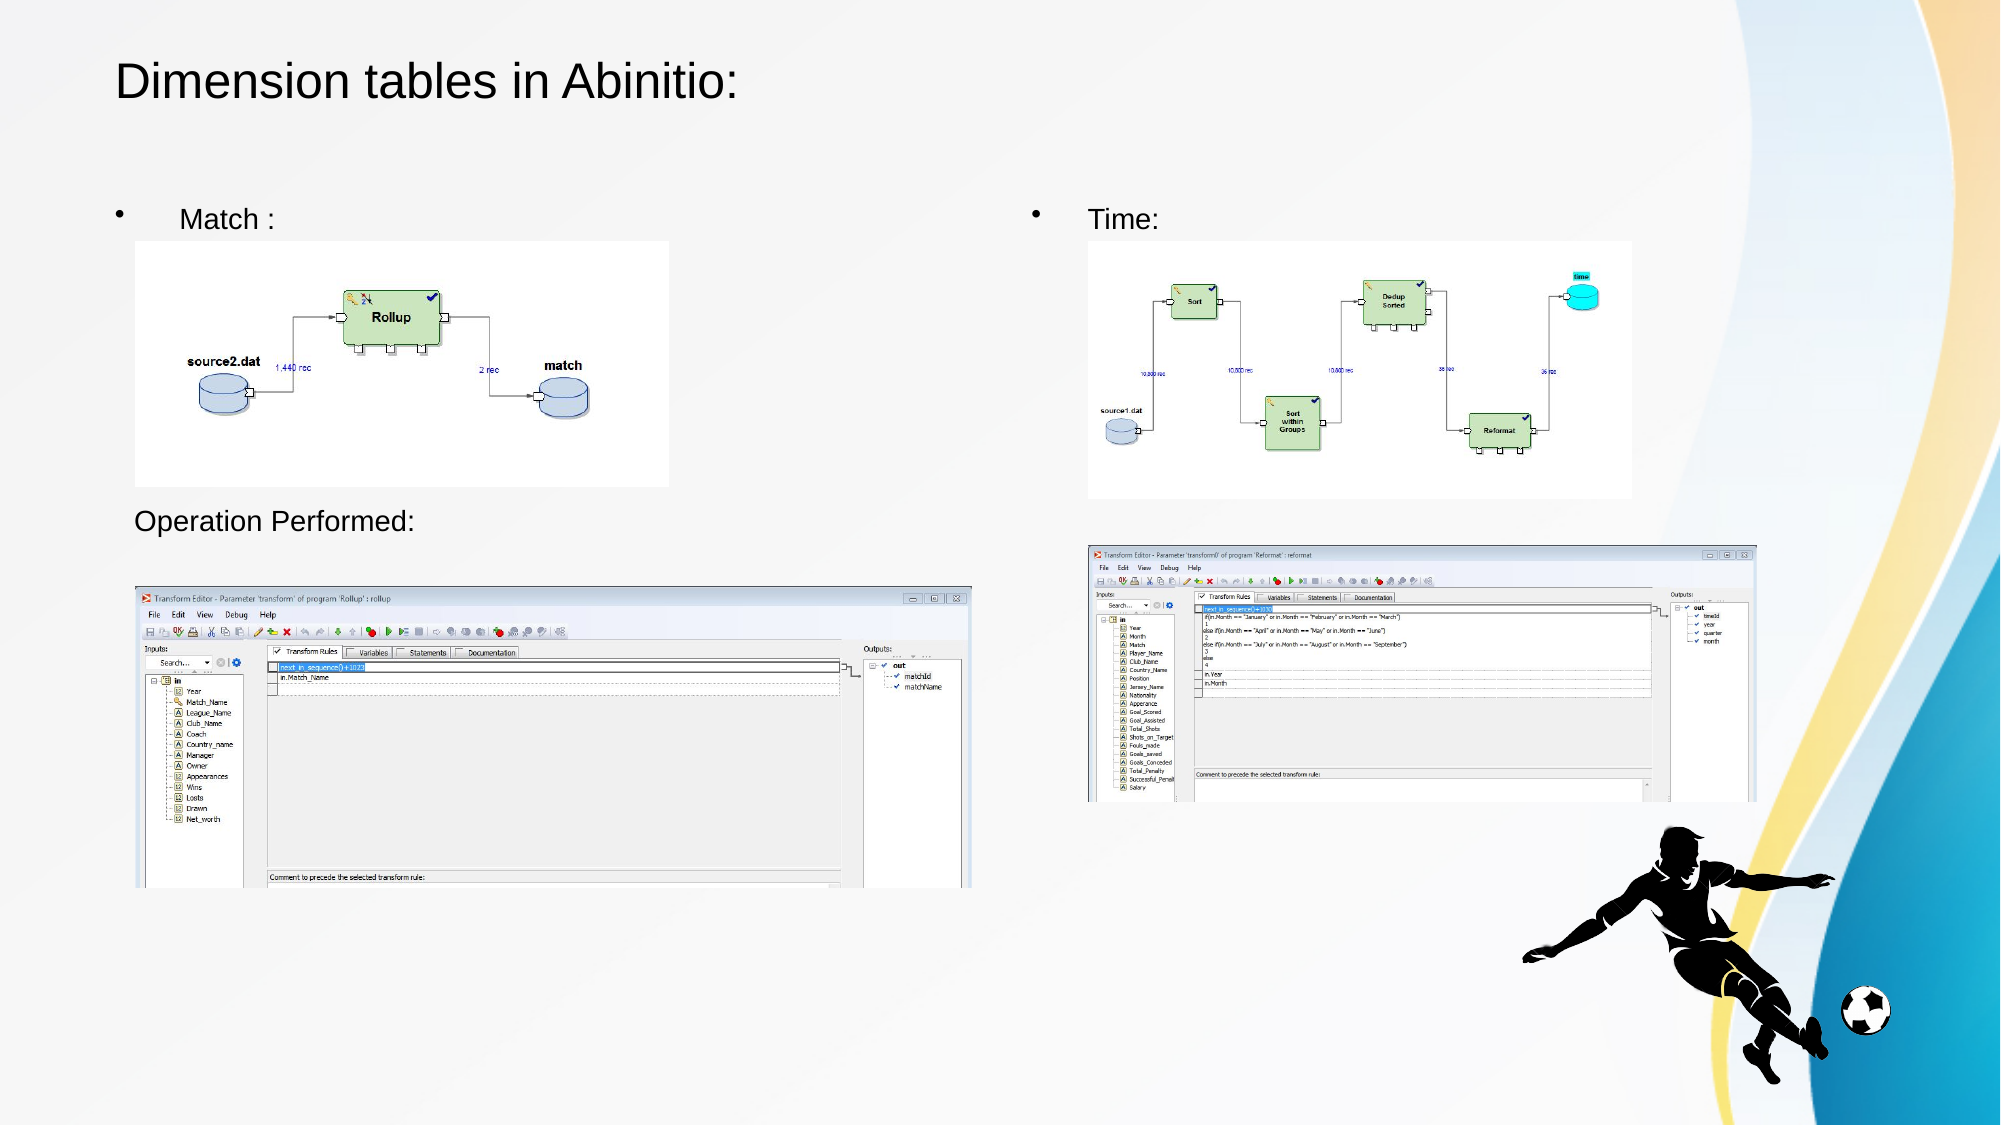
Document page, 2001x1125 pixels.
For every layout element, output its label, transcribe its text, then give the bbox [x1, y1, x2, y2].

text_box Operation Performed: [119, 494, 431, 545]
list Time: [1016, 192, 1901, 1006]
picture [0, 0, 2001, 1125]
title Dimension tables in Abinitio: [99, 30, 1901, 127]
list Match : [99, 192, 984, 1006]
